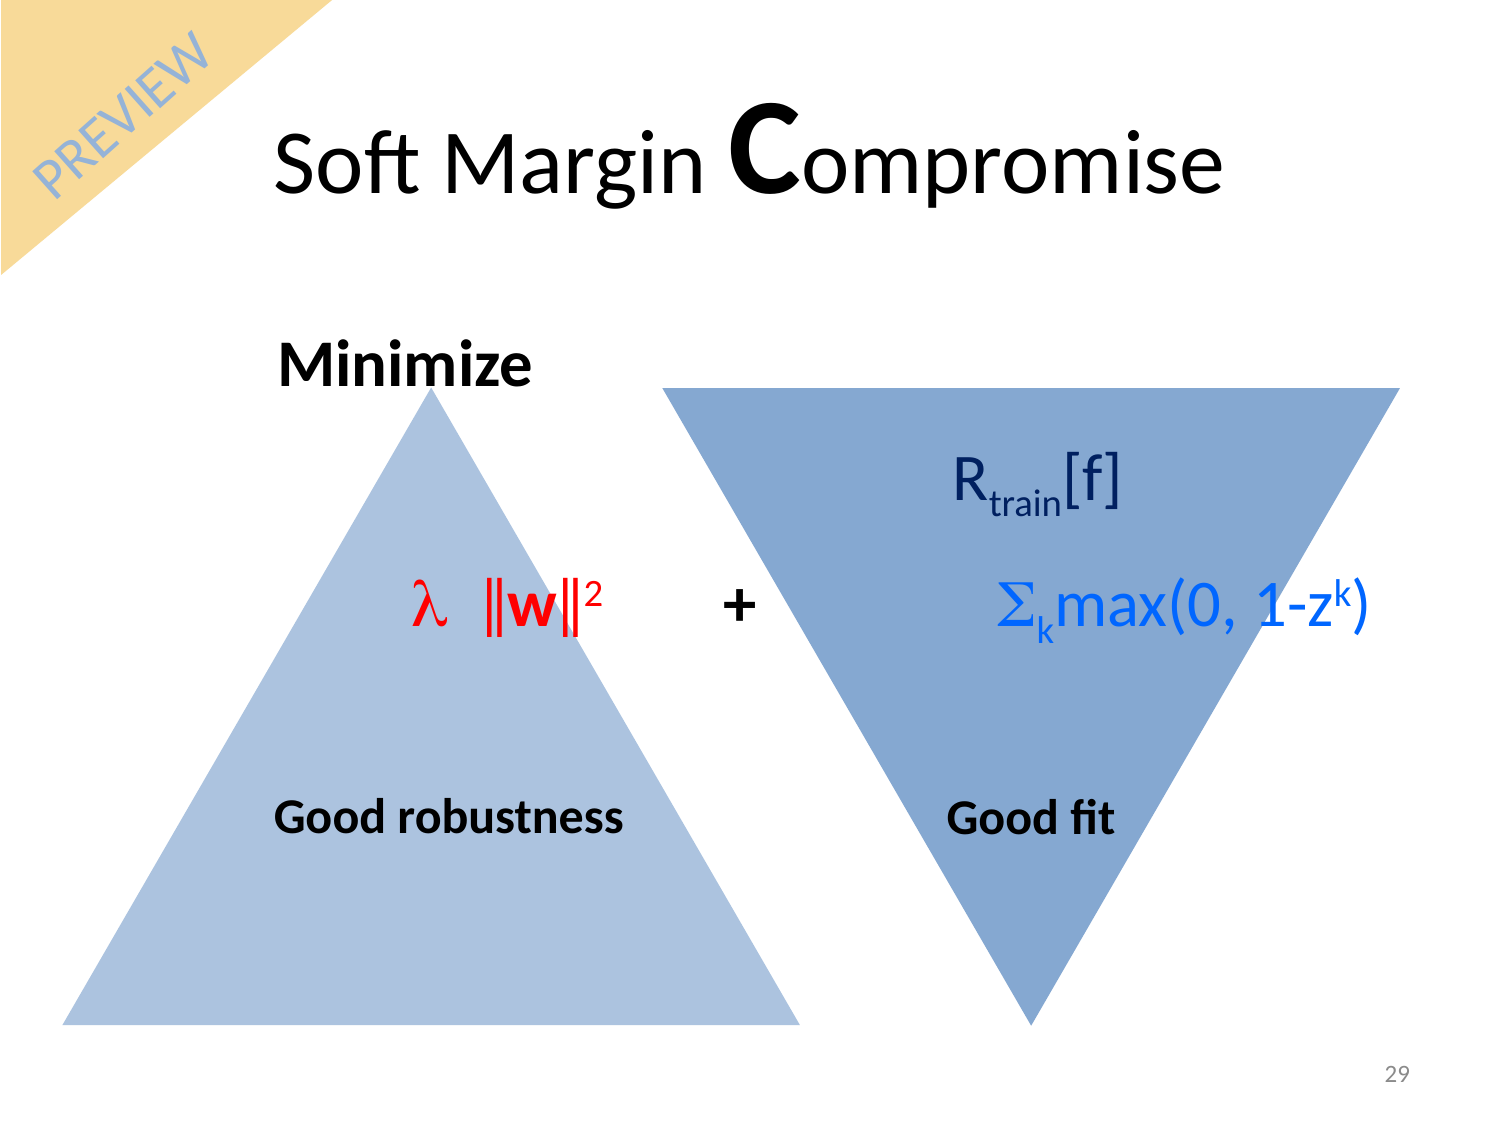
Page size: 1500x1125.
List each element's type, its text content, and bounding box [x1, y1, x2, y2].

text_box Good robustness [258, 775, 639, 851]
text_box [60, 675, 802, 1028]
slide_number 29 [1074, 1042, 1425, 1103]
title Soft Margin Compromise [75, 45, 1425, 233]
text_box Rtrain[f] [937, 426, 1154, 532]
text_box [862, 739, 1200, 1028]
text_box Minimize l ǁwǁ2 + Skmax(0, 1-zk) [262, 312, 1475, 739]
text_box [0, 0, 334, 277]
text_box PREVIEW [0, 0, 241, 227]
text_box Good fit [931, 777, 1131, 852]
